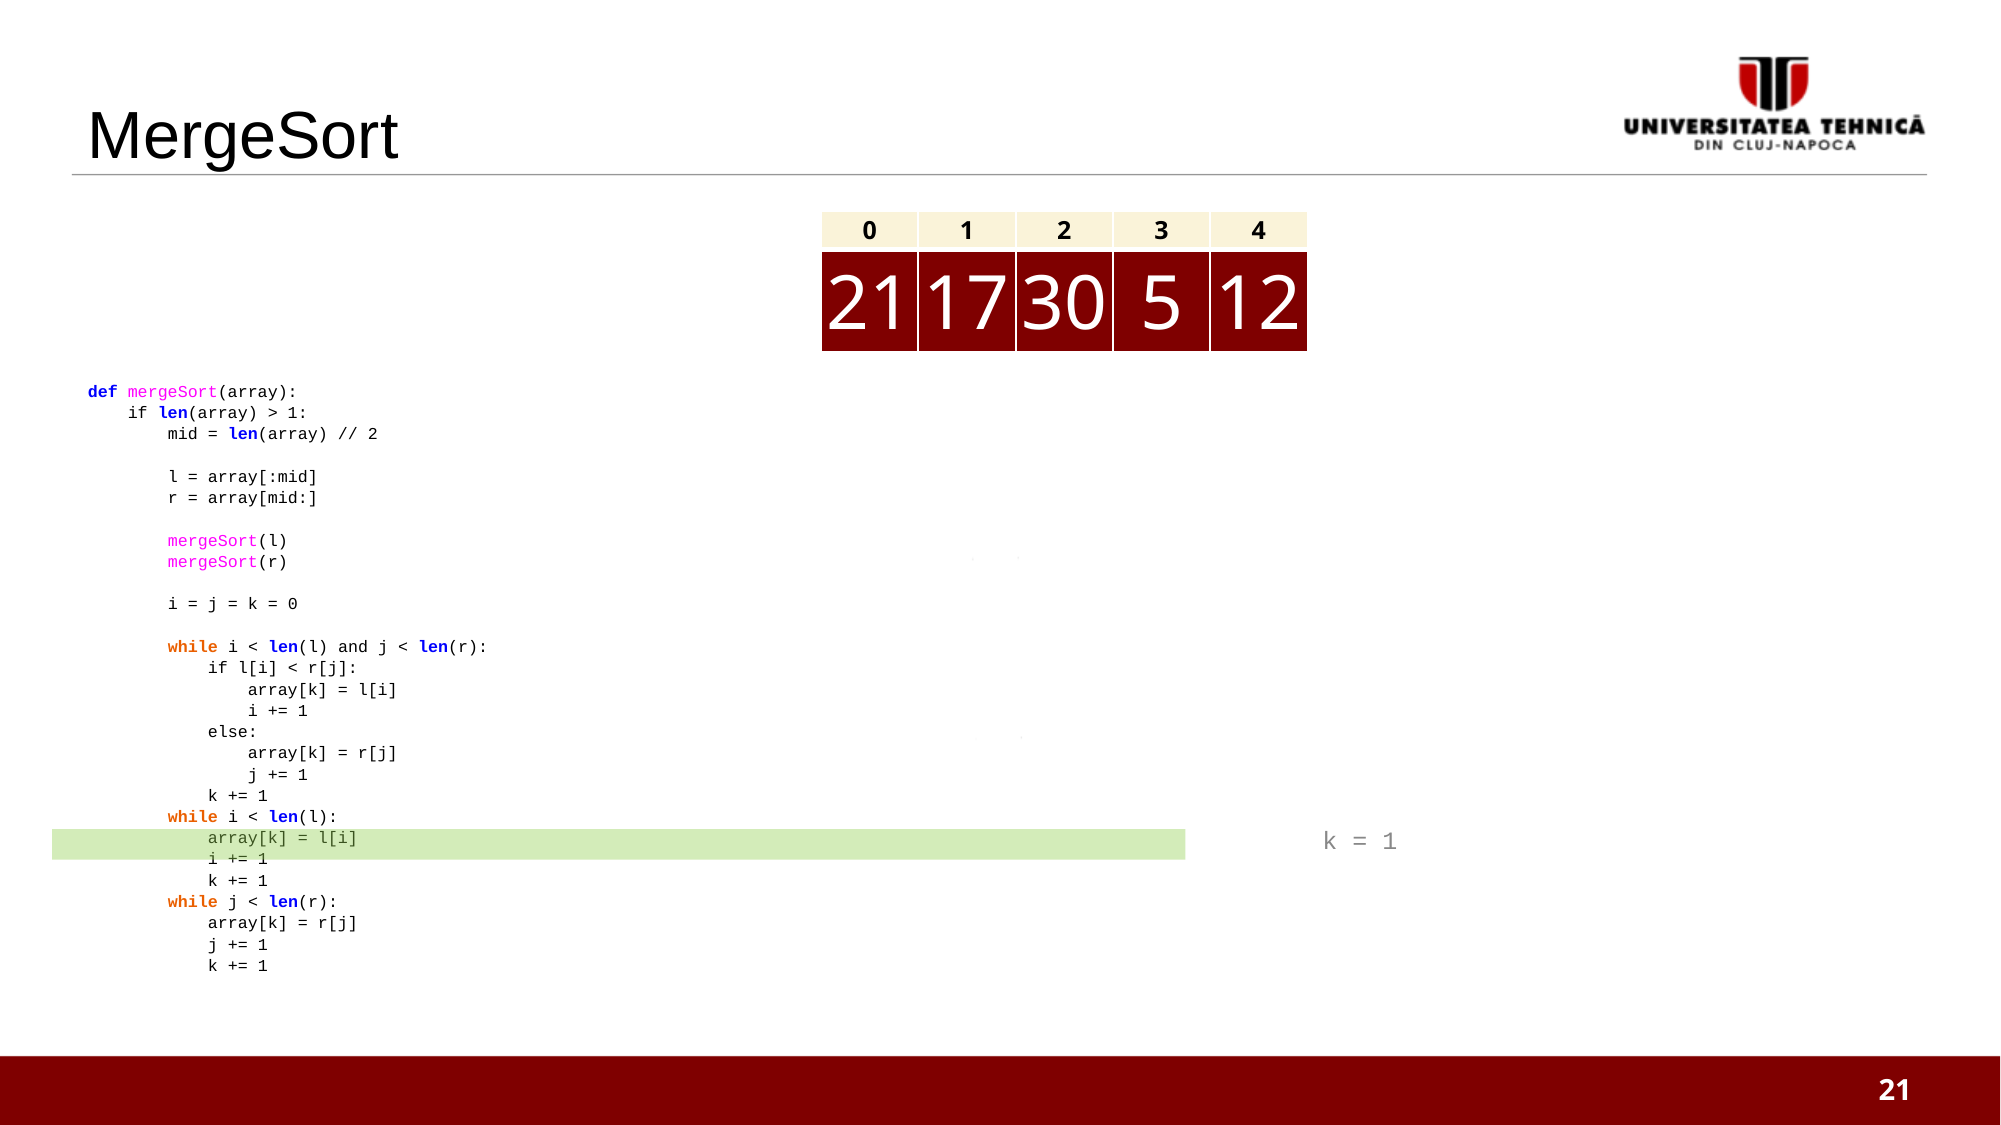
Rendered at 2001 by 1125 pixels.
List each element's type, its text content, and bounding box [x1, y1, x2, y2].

picture [0, 0, 2001, 1125]
list k = 1 [1307, 371, 1928, 1035]
table_header 3 [1114, 212, 1209, 247]
table_cell 21 [822, 252, 917, 351]
text_box [52, 829, 1186, 860]
table_cell 5 [1114, 252, 1209, 351]
table_header 2 [1017, 212, 1112, 247]
slide_number 21 [1753, 1065, 1928, 1117]
table_header 1 [919, 212, 1015, 247]
table_header 4 [1211, 212, 1307, 247]
table_cell 12 [1211, 252, 1307, 351]
text_box MergeSort [72, 84, 738, 179]
table_header 0 [822, 212, 917, 247]
list def mergeSort(array): if len(array) > 1: mid = len(array) // 2 l = array[:mid] r = array[mid:] mergeSort(l) mergeSort(r) i = j = k = 0 while i < len(l) and j < len(r): if l[i] < r[j]: array[k] = l[i] i += 1 else: array[k] = r[j] j += 1 k += 1 while i < len(l): array[k] = l[i] i += 1 k += 1 while j < len(r): array[k] = r[j] j += 1 k += 1 [72, 371, 1313, 1066]
table_cell 17 [919, 252, 1015, 351]
table_cell 30 [1017, 252, 1112, 351]
